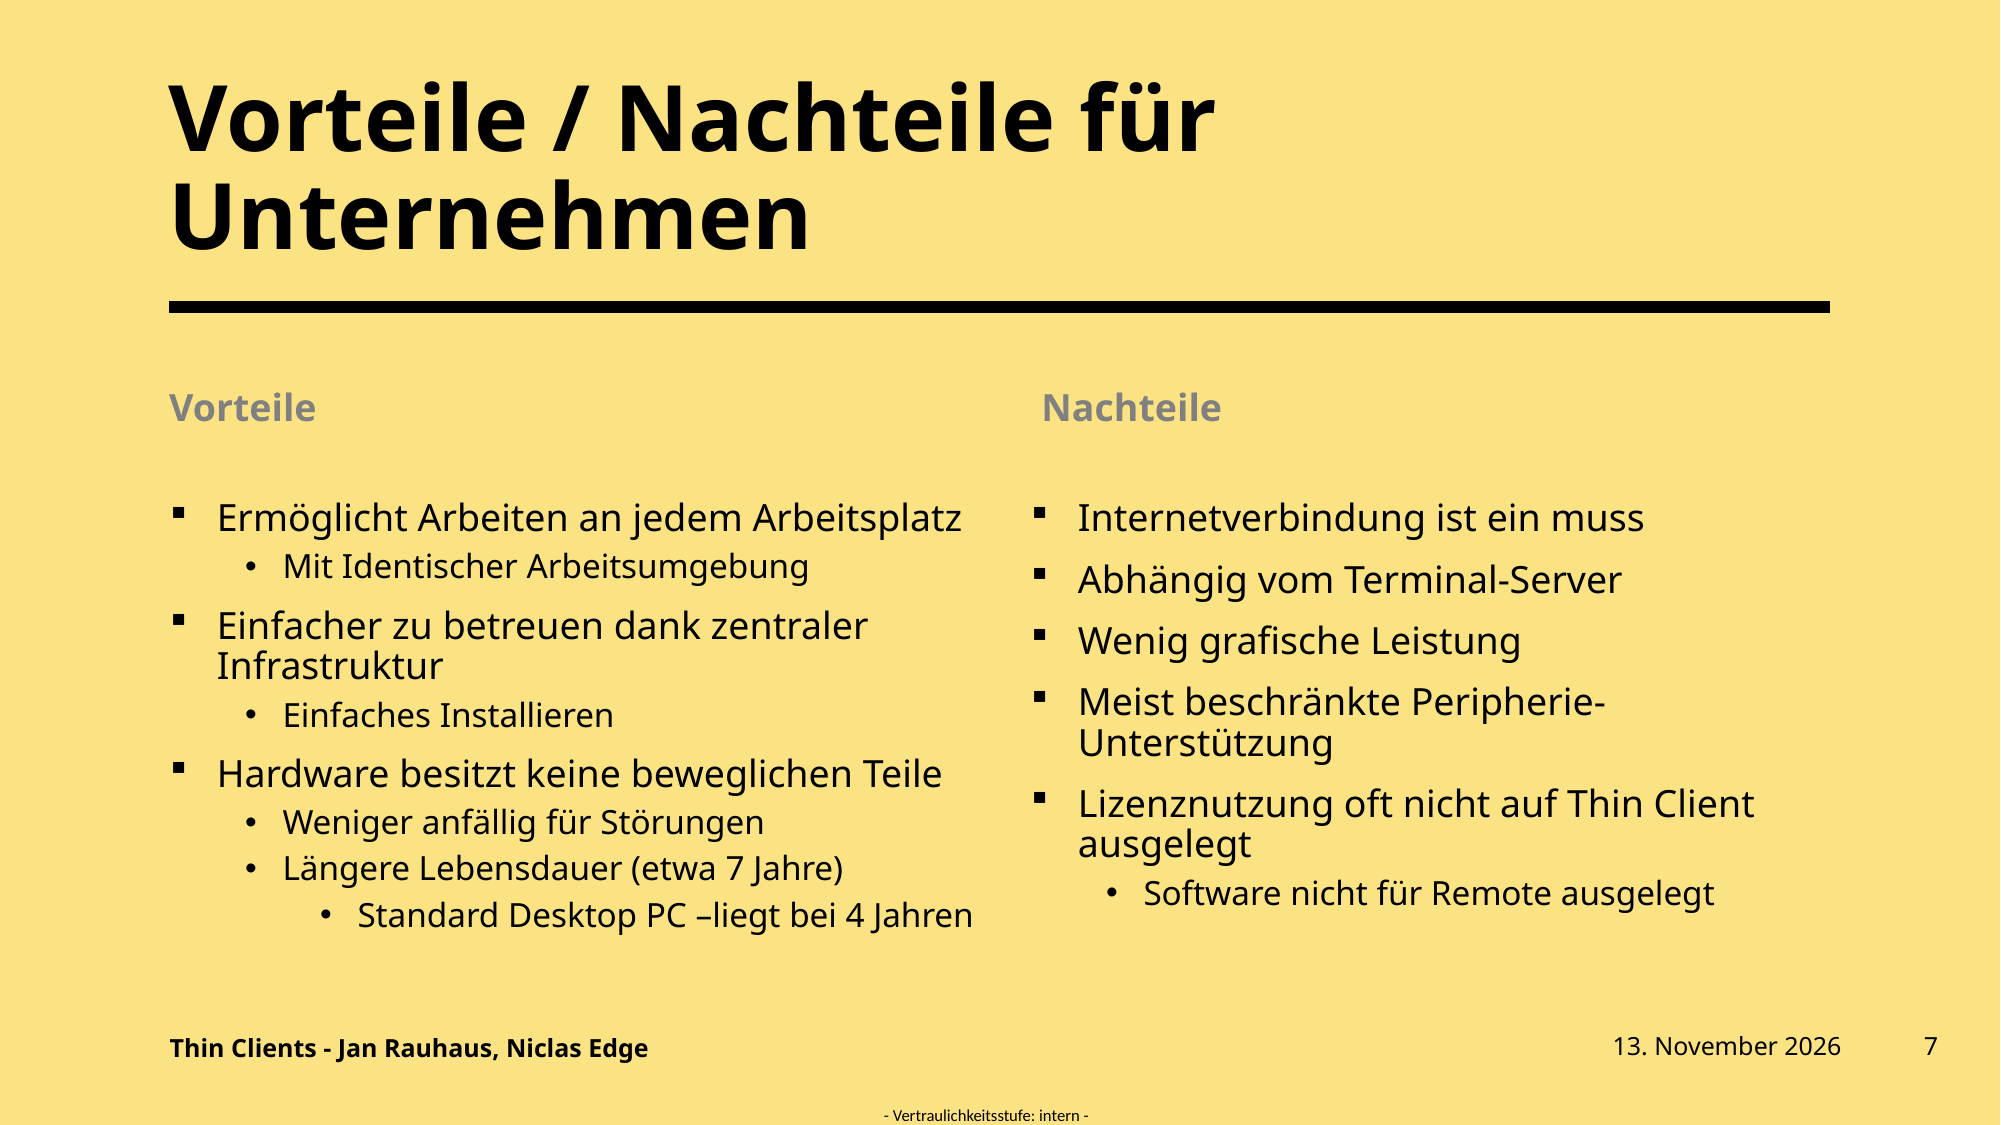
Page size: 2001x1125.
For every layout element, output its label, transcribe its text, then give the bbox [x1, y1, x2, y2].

list Ermöglicht Arbeiten an jedem Arbeitsplatz Mit Identischer Arbeitsumgebung Einfacher zu betreuen dank zentraler Infrastruktur Einfaches Installieren Hardware besitzt keine beweglichen Teile Weniger anfällig für Störungen Längere Lebensdauer (etwa 7 Jahre) Standard Desktop PC –liegt bei 4 Jahren [170, 499, 985, 992]
list Vorteile [154, 381, 969, 488]
list Nachteile [1026, 381, 1826, 488]
footer Thin Clients - Jan Rauhaus, Niclas Edge [154, 1032, 1602, 1063]
title Vorteile / Nachteile für Unternehmen [168, 163, 1450, 270]
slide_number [1612, 1032, 1863, 1063]
slide_number 7 [1885, 1032, 1954, 1063]
list Internetverbindung ist ein muss Abhängig vom Terminal-Server Wenig grafische Leistung Meist beschränkte Peripherie-Unterstützung Lizenznutzung oft nicht auf Thin Client ausgelegt Software nicht für Remote ausgelegt [1031, 499, 1804, 923]
